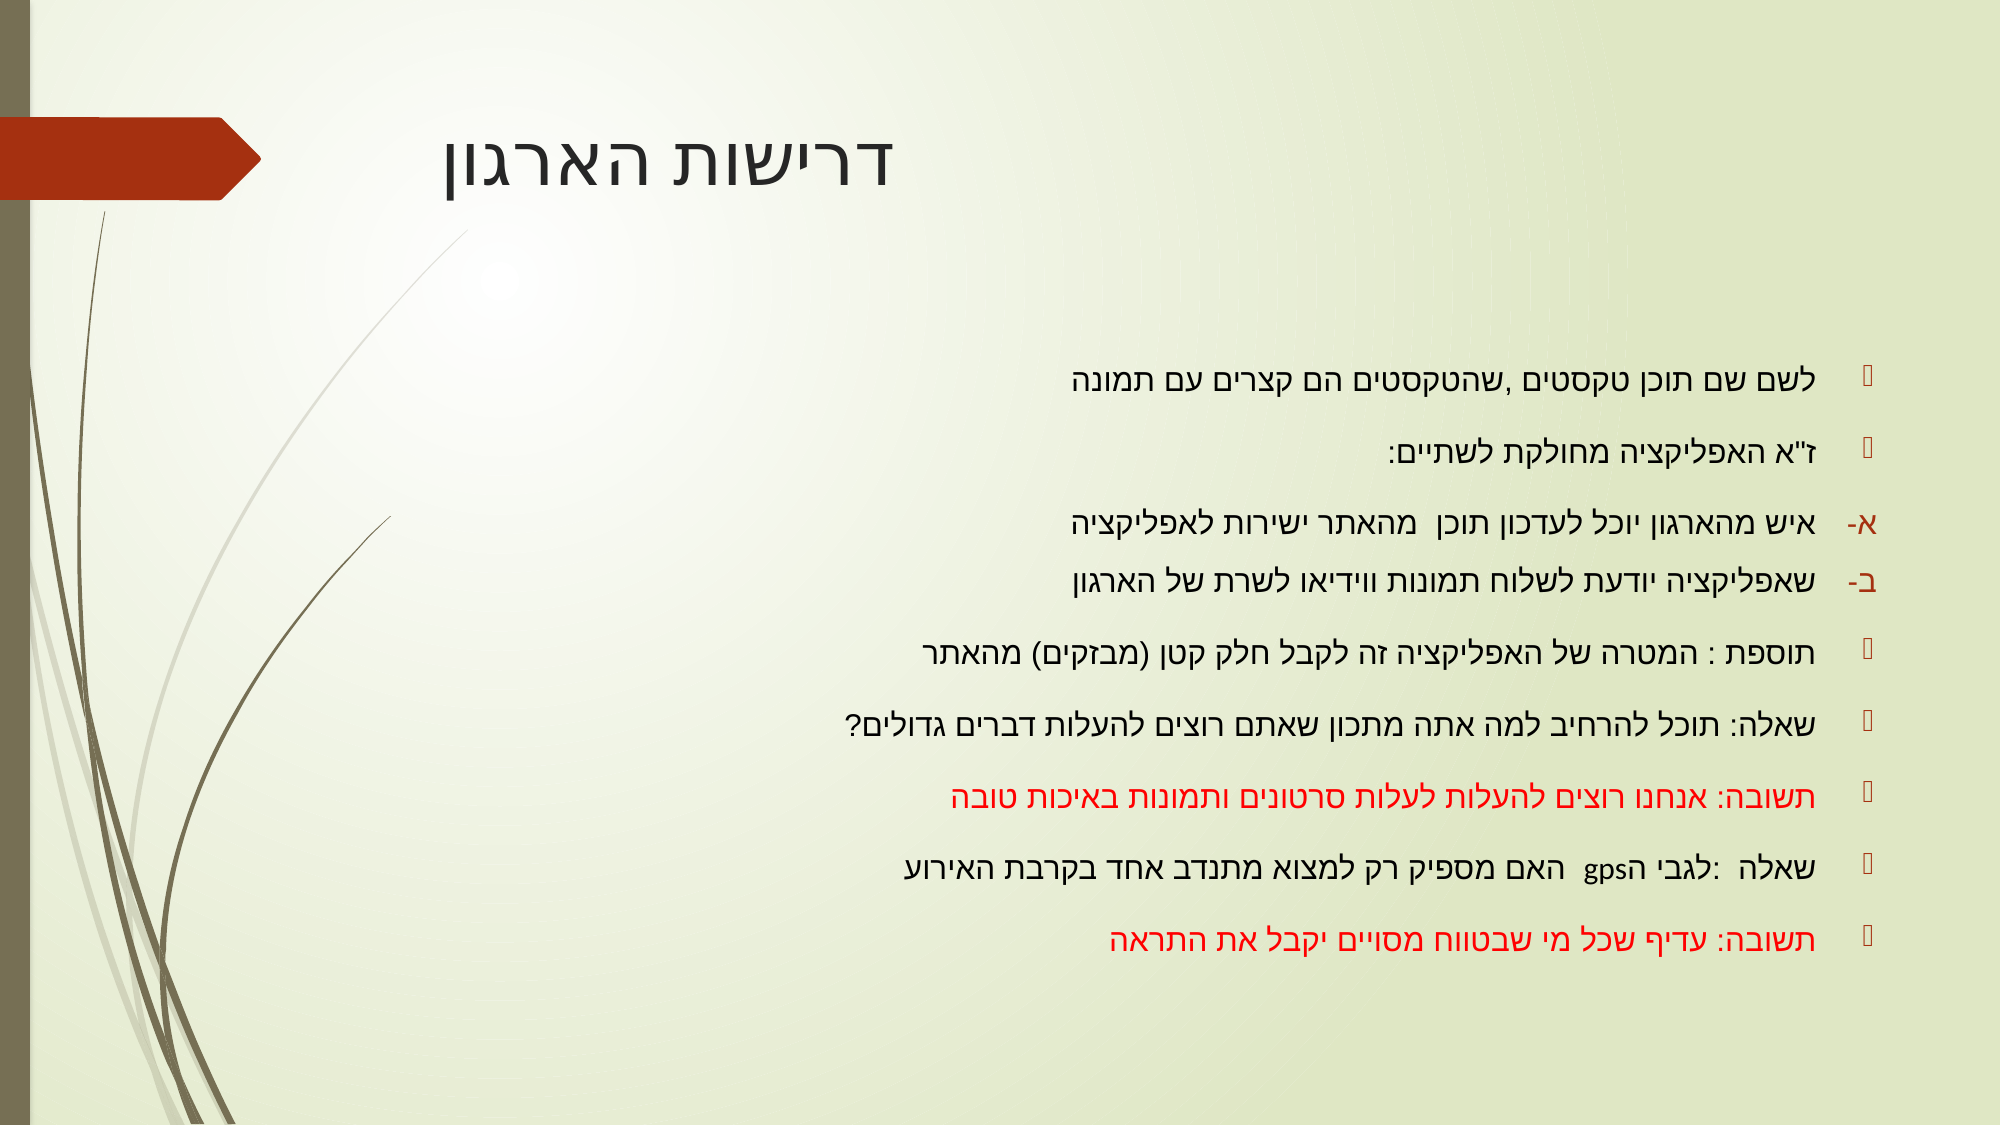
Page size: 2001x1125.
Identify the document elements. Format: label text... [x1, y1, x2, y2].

title דרישות הארגון [425, 102, 1888, 313]
list לשם שם תוכן טקסטים ,שהטקסטים הם קצרים עם תמונה ז"א האפליקציה מחולקת לשתיים: איש מהארגון יוכל לעדכון תוכן מהאתר ישירות לאפליקציה שאפליקציה יודעת לשלוח תמונות ווידיאו לשרת של הארגון תוספת : המטרה של האפליקציה זה לקבל חלק קטן (מבזקים) מהאתר שאלה: תוכל להרחיב למה אתה מתכון שאתם רוצים להעלות דברים גדולים? תשובה: אנחנו רוצים להעלות לעלות סרטונים ותמונות באיכות טובה שאלה :לגבי הgps האם מספיק רק למצוא מתנדב אחד בקרבת האירוע תשובה: עדיף שכל מי שבטווח מסויים יקבל את התראה [424, 350, 1888, 970]
